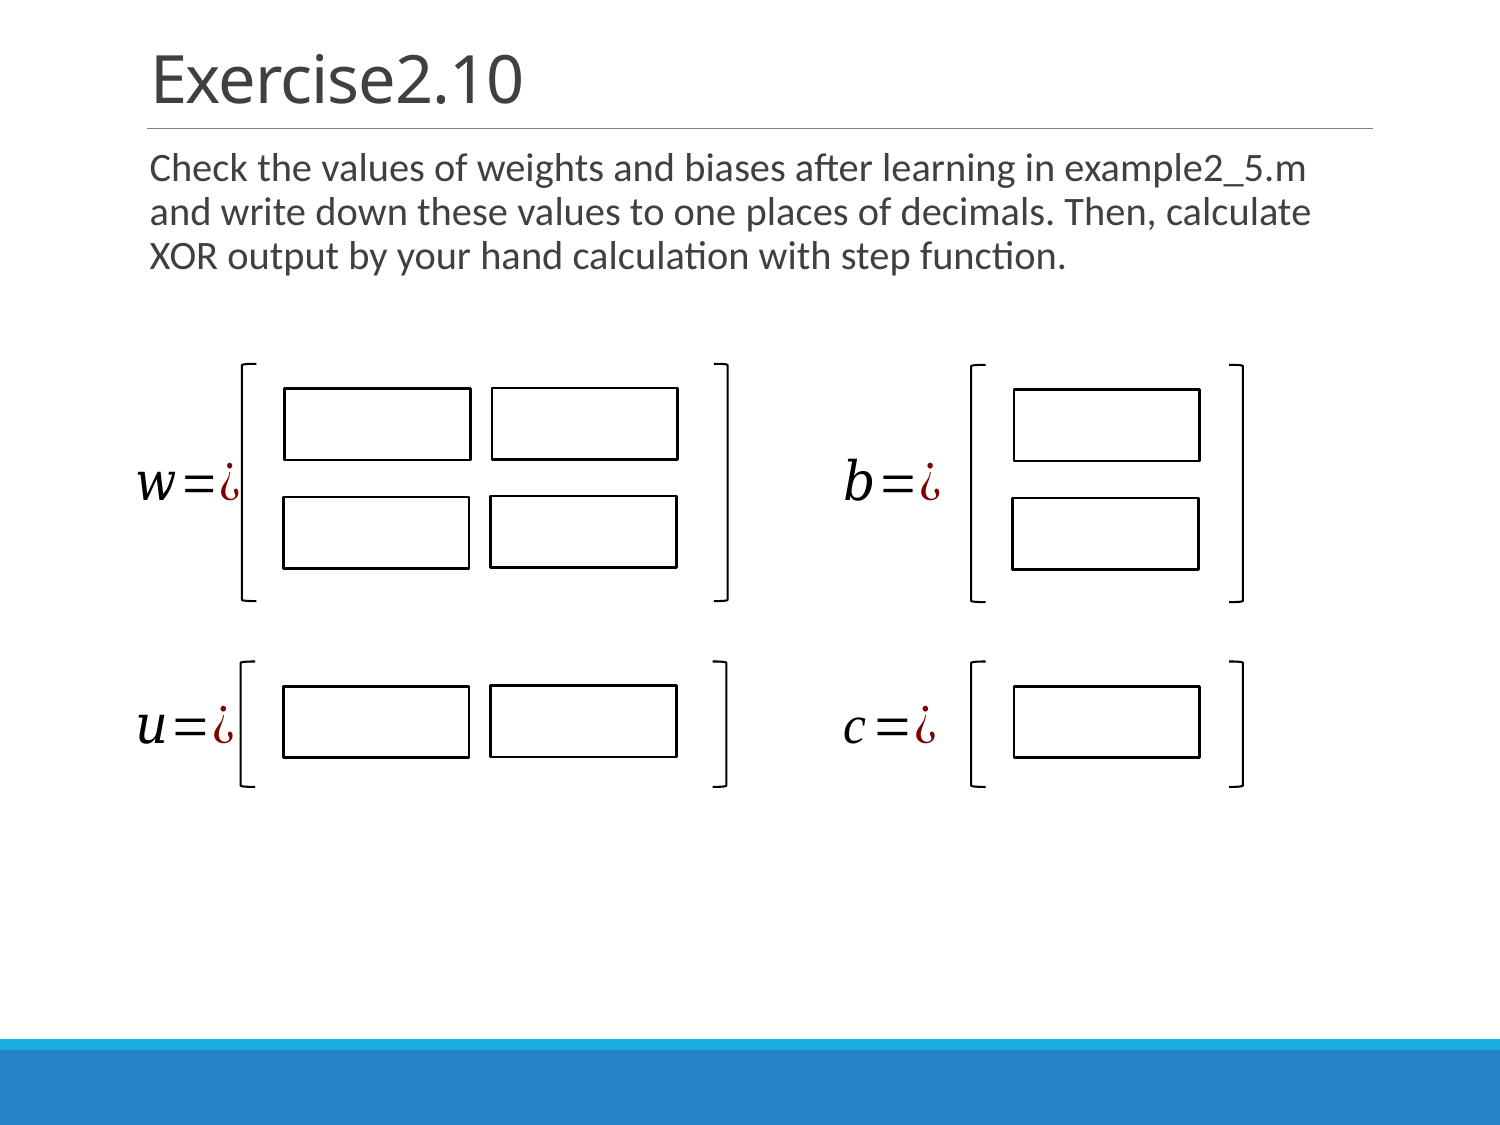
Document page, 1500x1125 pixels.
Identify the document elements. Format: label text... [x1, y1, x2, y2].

text_box [282, 496, 470, 570]
text_box [239, 660, 256, 789]
text_box [712, 660, 728, 789]
text_box [240, 362, 257, 603]
list Check the values of weights and biases after learning in example2_5.m and write down these values to one places of decimals. Then, calculate XOR output by your hand calculation with step function. [135, 139, 1373, 286]
text_box [970, 660, 986, 789]
text_box [1013, 388, 1201, 462]
title Exercise2.10 [135, 26, 1373, 125]
text_box [713, 362, 729, 603]
text_box [1013, 685, 1201, 759]
text_box [491, 387, 679, 461]
text_box [283, 387, 472, 461]
text_box [970, 363, 986, 604]
text_box [1229, 660, 1244, 789]
text_box [489, 495, 678, 569]
text_box [489, 684, 678, 758]
text_box [282, 685, 470, 759]
text_box [1229, 363, 1244, 604]
text_box [1011, 497, 1200, 571]
